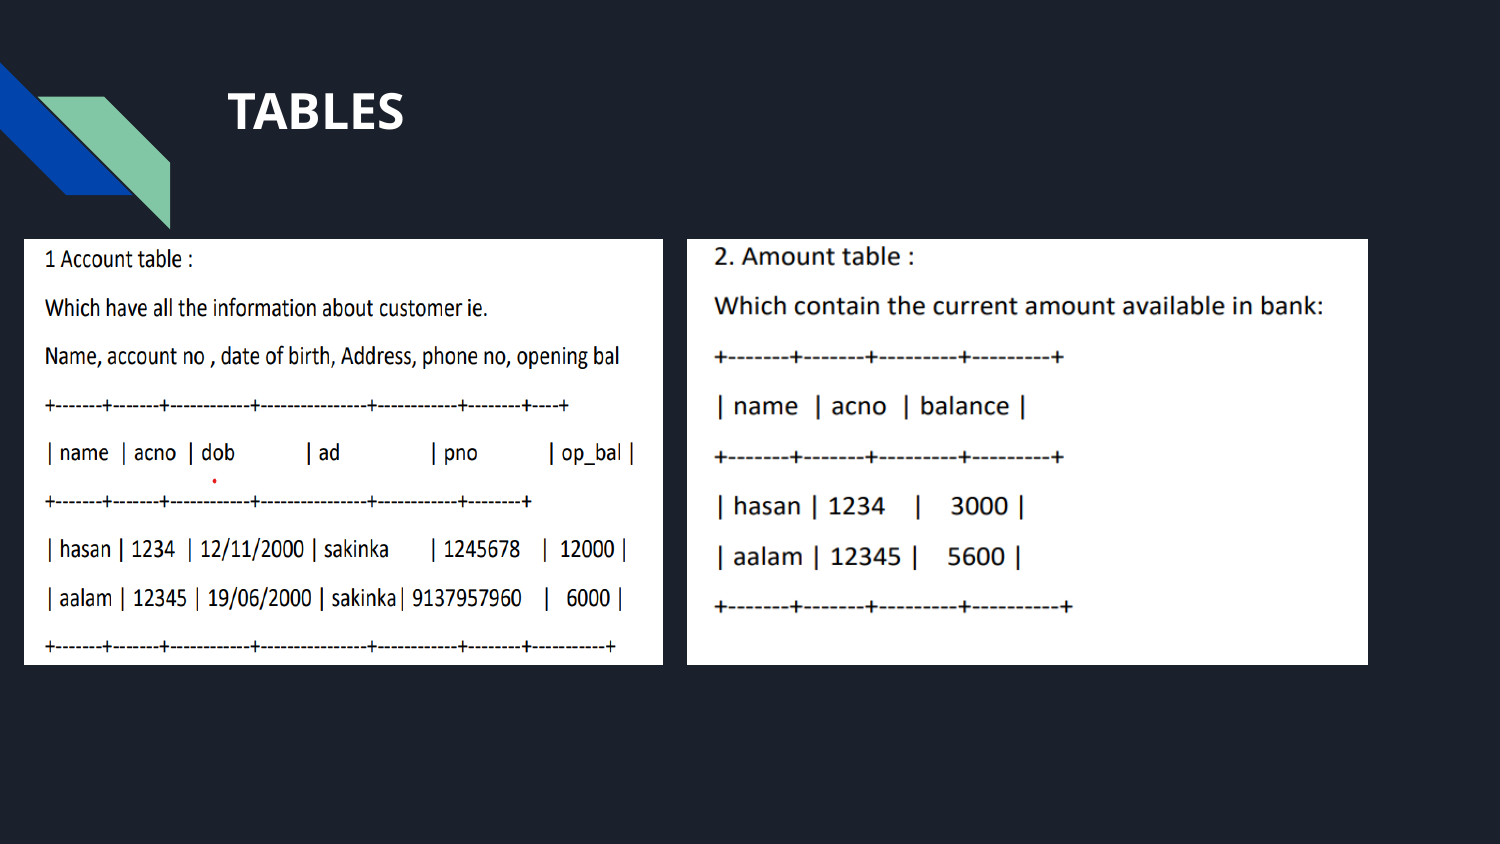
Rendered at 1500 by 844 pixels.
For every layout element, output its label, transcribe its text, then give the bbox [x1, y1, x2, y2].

picture [24, 239, 664, 665]
title TABLES [212, 64, 1368, 215]
picture [687, 239, 1368, 665]
